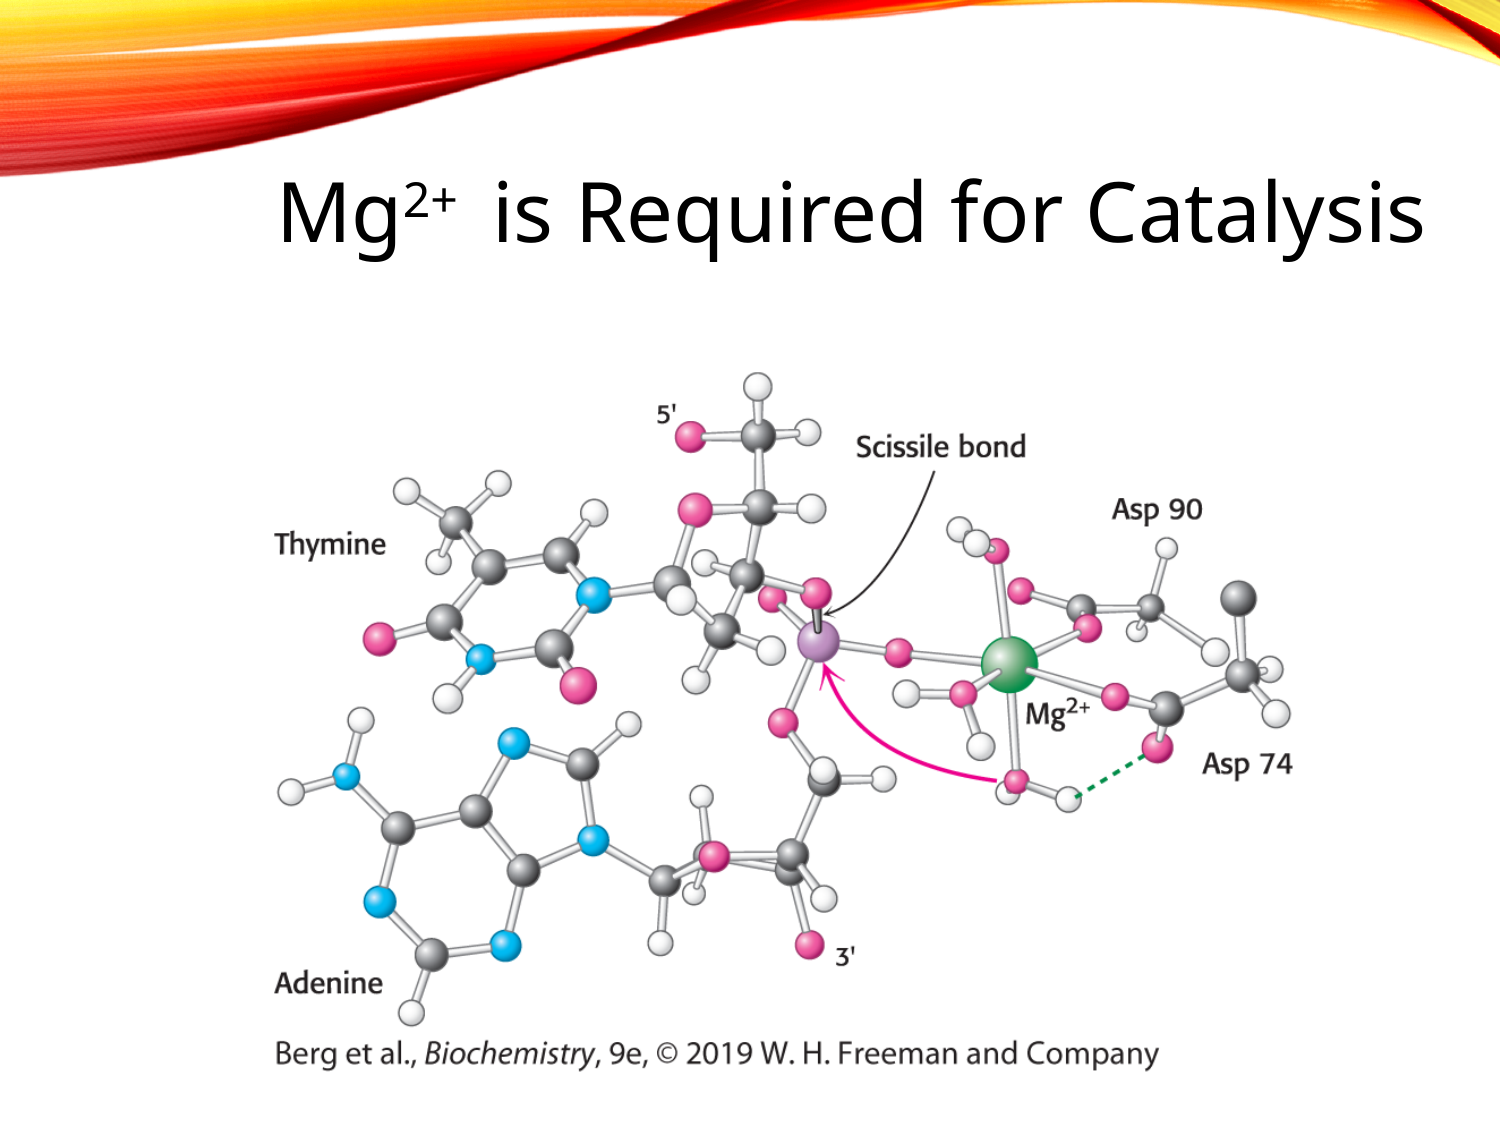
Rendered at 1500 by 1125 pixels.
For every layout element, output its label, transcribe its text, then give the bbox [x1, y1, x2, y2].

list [161, 369, 1408, 1075]
picture [0, 0, 1500, 178]
title Mg2+ is Required for Catalysis [208, 109, 1443, 322]
